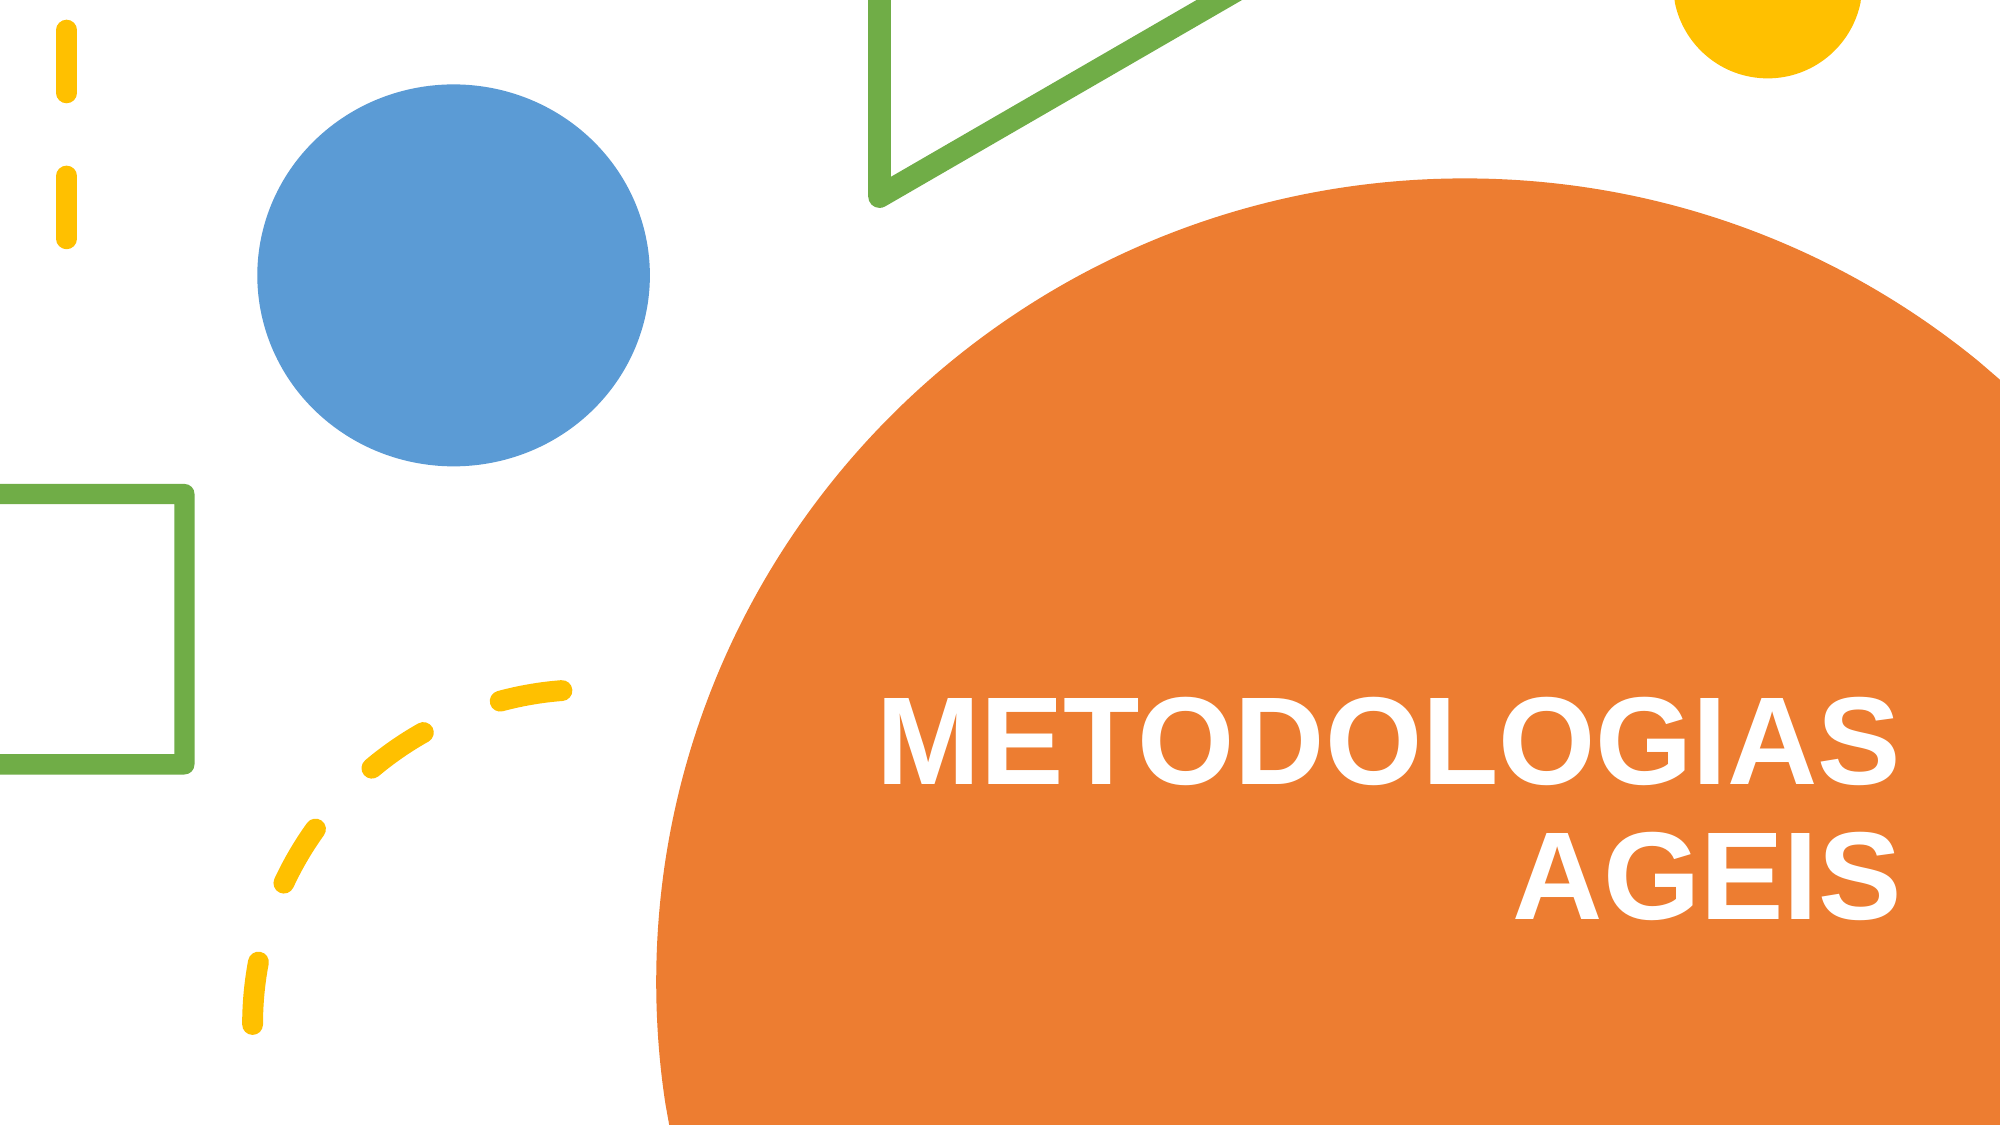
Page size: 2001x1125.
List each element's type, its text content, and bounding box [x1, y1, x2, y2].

text_box [654, 176, 2000, 1125]
text_box [251, 688, 588, 1026]
text_box [1672, 0, 1863, 81]
title METODOLOGIAS AGEIS [835, 562, 1917, 954]
text_box [0, 0, 2000, 1125]
text_box [868, 0, 1243, 208]
text_box [255, 82, 652, 469]
text_box [0, 483, 195, 775]
